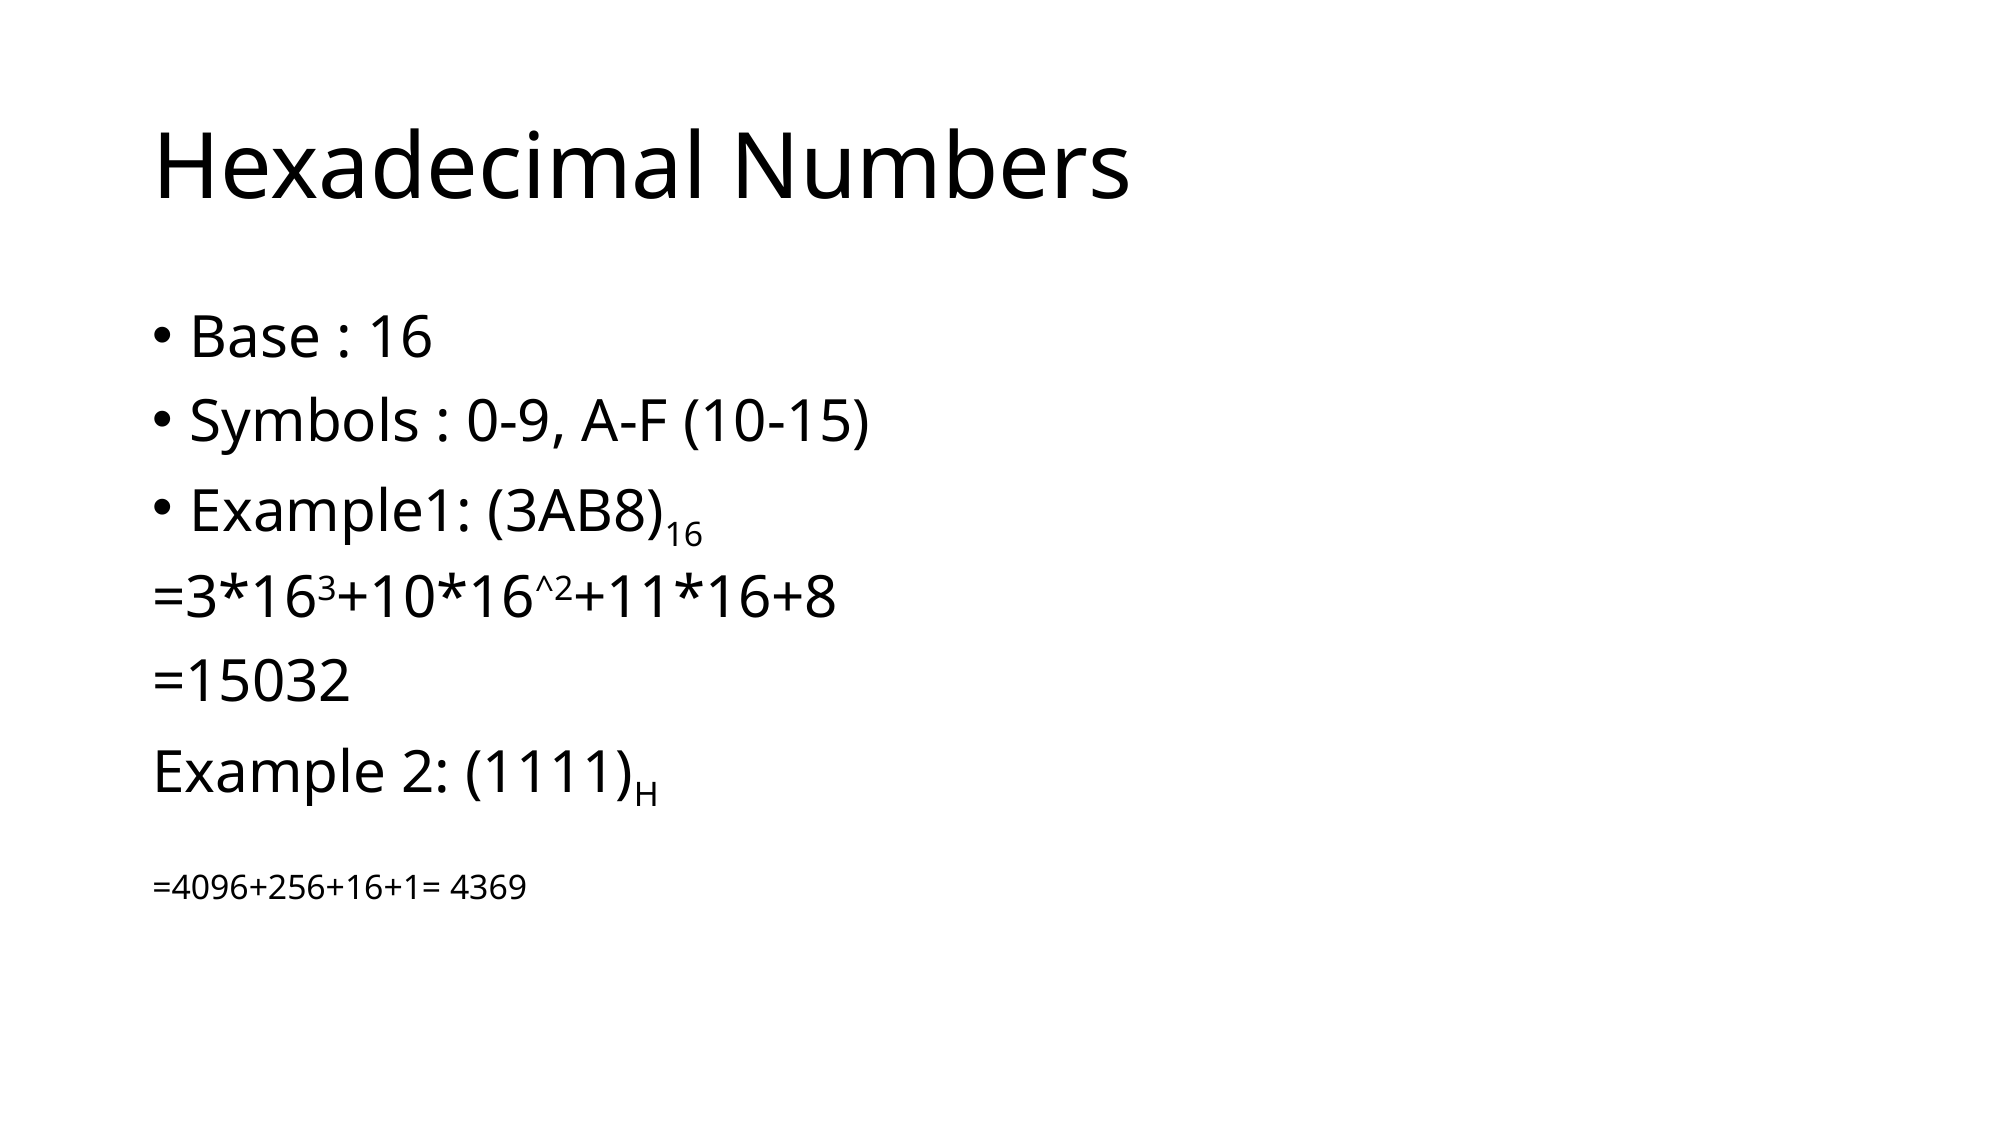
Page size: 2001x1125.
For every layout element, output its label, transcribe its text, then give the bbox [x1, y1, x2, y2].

list Base : 16 Symbols : 0-9, A-F (10-15) Example1: (3AB8)16 =3*163+10*16^2+11*16+8 =15032 Example 2: (1111)H =4096+256+16+1= 4369 [137, 299, 1863, 1014]
title Hexadecimal Numbers [137, 59, 1863, 278]
